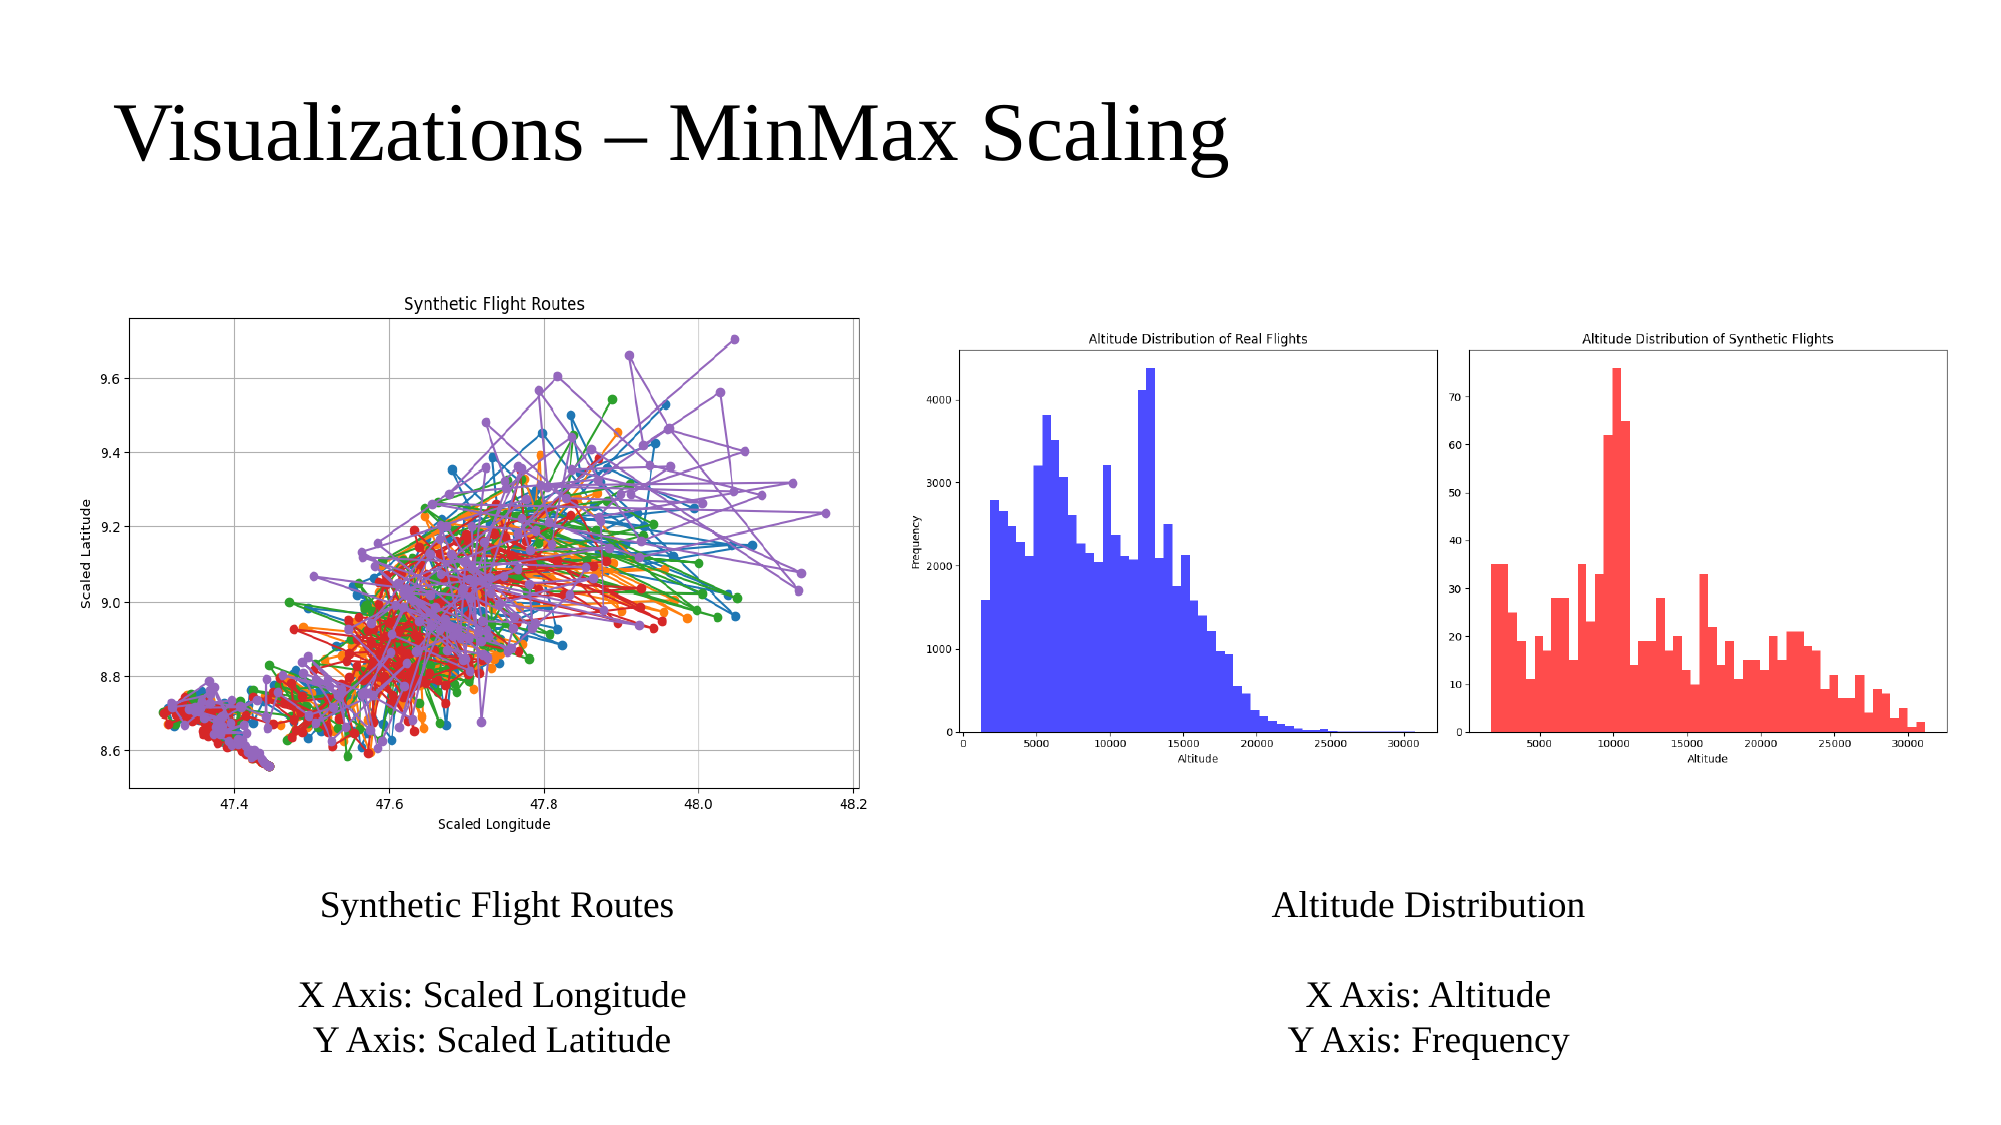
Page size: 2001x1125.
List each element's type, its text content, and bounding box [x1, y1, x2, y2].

picture [71, 286, 876, 842]
title Visualizations – MinMax Scaling [98, 81, 1533, 194]
text_box Altitude Distribution X Axis: Altitude Y Axis: Frequency [1184, 872, 1674, 1068]
picture [903, 325, 1954, 772]
text_box Synthetic Flight Routes X Axis: Scaled Longitude Y Axis: Scaled Latitude [252, 872, 742, 1068]
